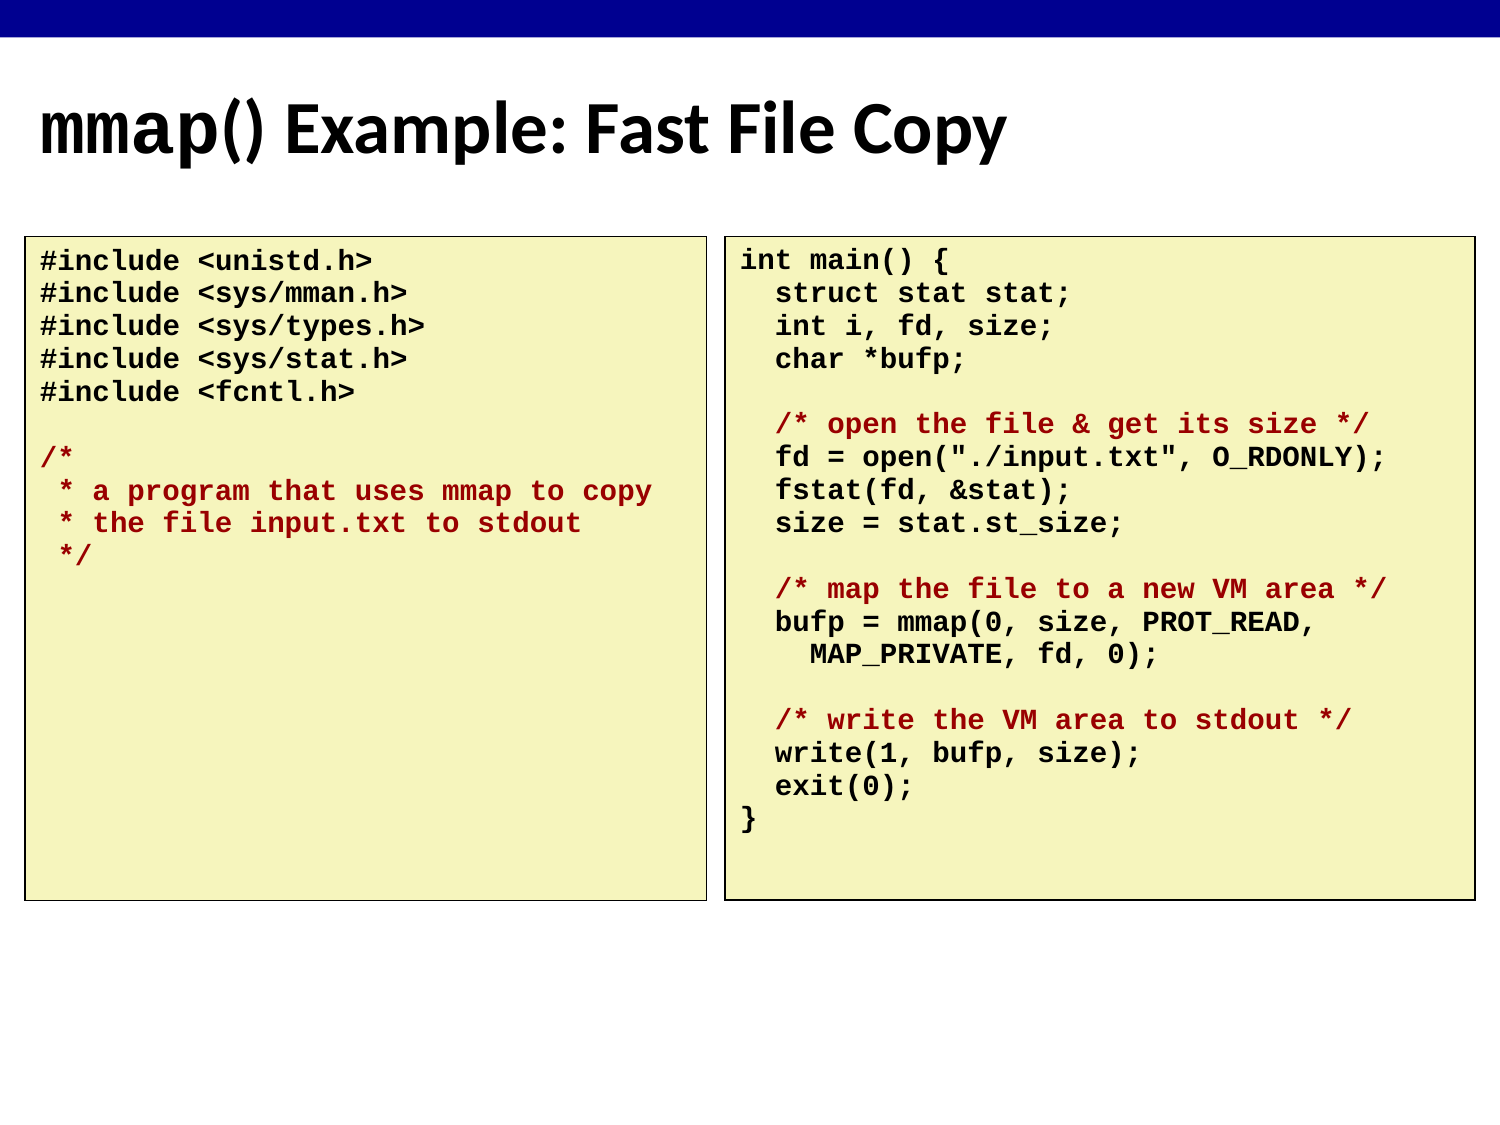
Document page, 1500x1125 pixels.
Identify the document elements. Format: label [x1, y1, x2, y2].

list [24, 236, 707, 901]
text_box [724, 236, 1475, 901]
title [25, 81, 1251, 182]
